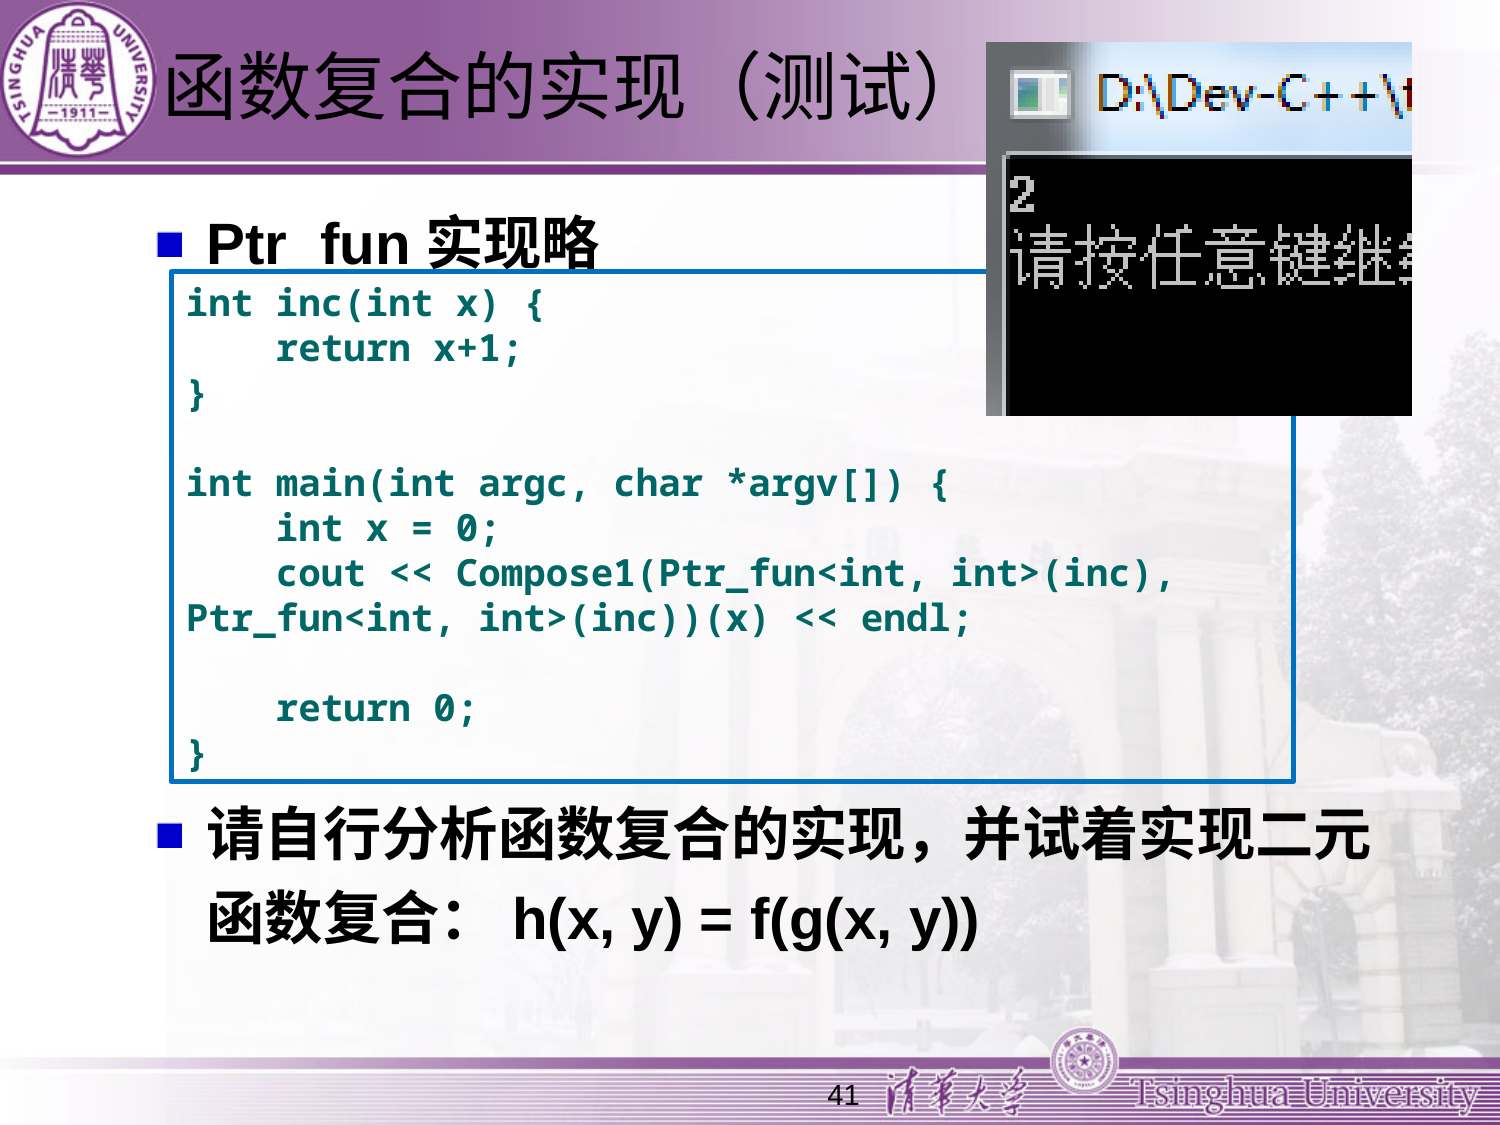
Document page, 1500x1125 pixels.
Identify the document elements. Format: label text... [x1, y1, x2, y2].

text_box int inc(int x) { return x+1; } int main(int argc, char *argv[]) { int x = 0; cout << Compose1(Ptr_fun<int, int>(inc), Ptr_fun<int, int>(inc))(x) << endl; return 0; } [171, 271, 1294, 782]
slide_number 41 [632, 1068, 876, 1125]
picture [0, 0, 1500, 1125]
title 函数复合的实现（测试） [147, 19, 1500, 149]
list Ptr_fun实现略 请自行分析函数复合的实现，并试着实现二元函数复合：h(x, y) = f(g(x, y)) [135, 184, 1436, 1047]
